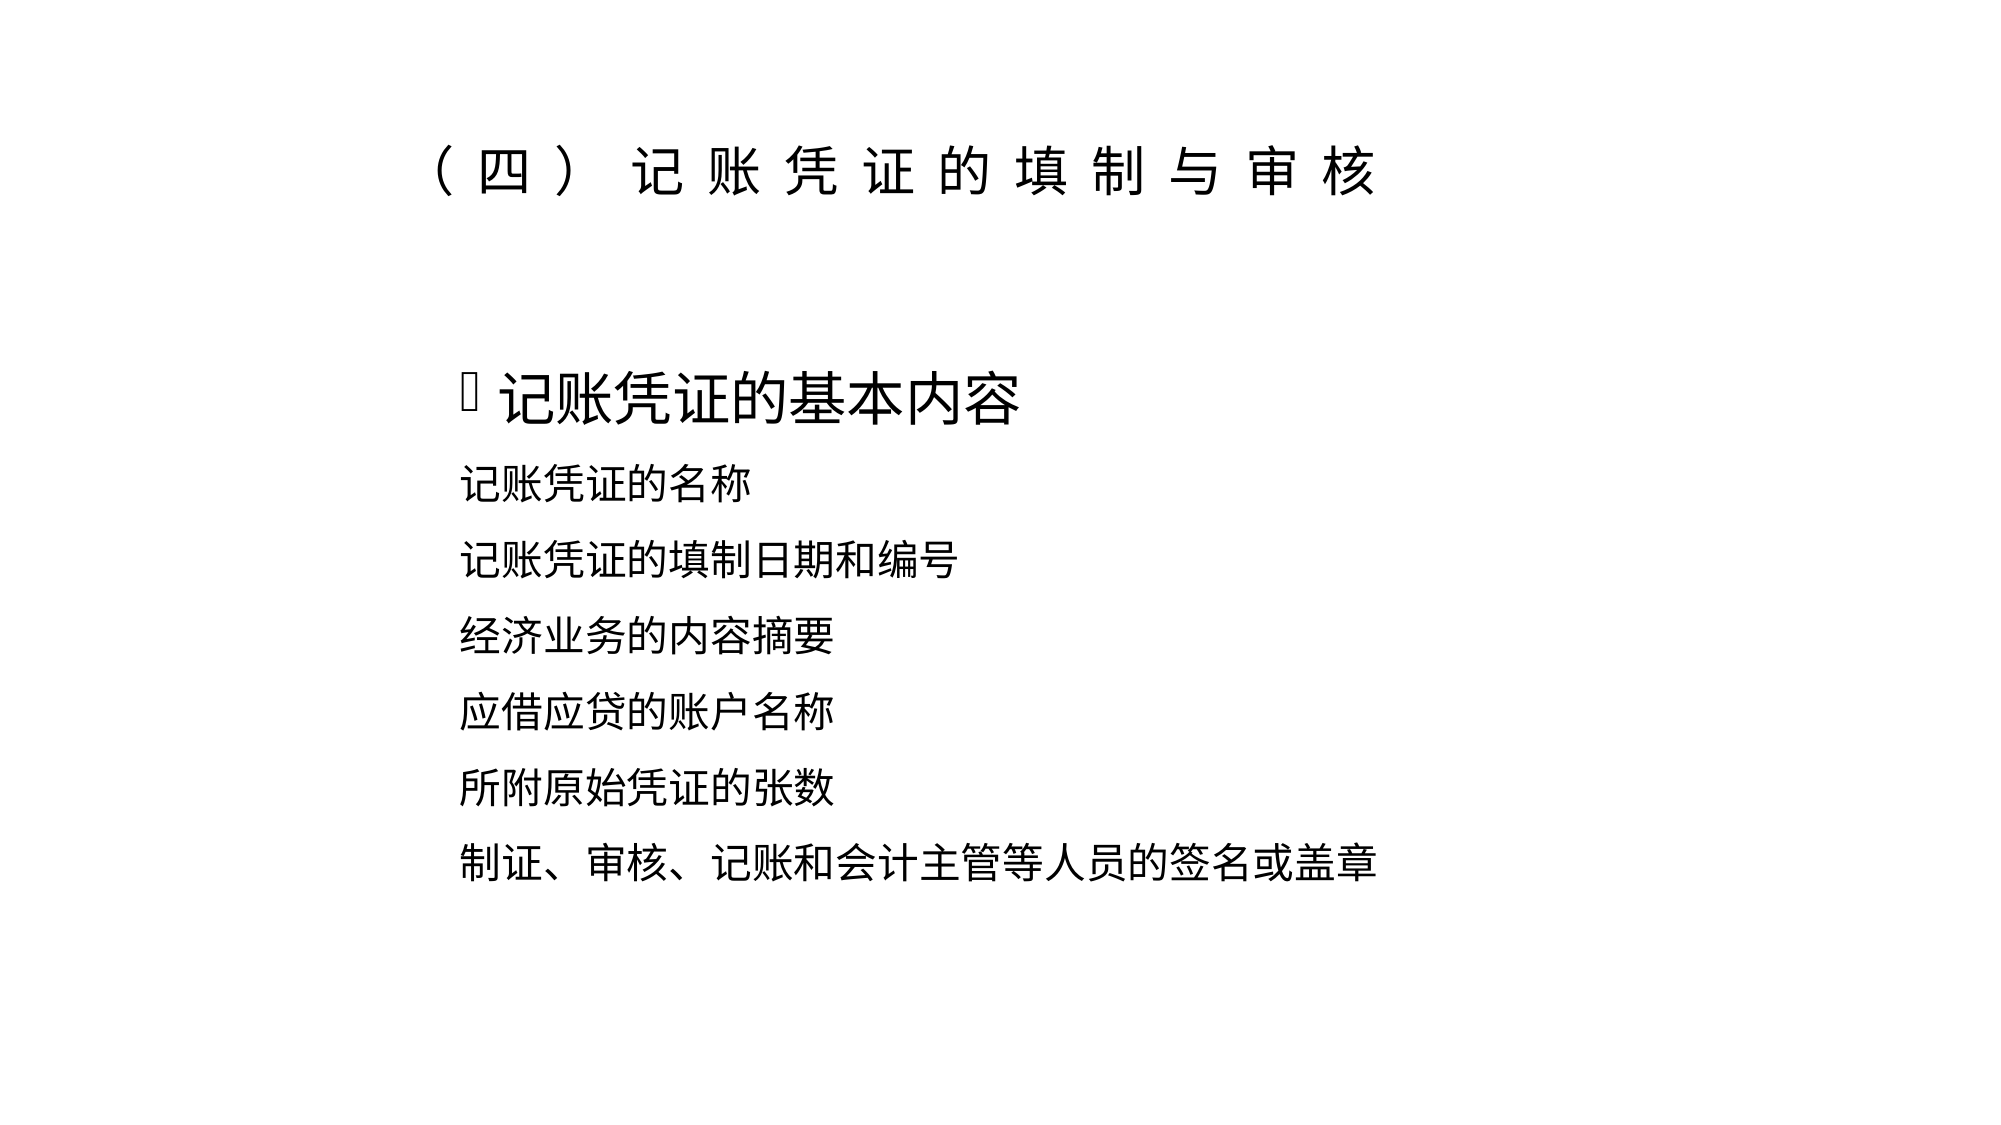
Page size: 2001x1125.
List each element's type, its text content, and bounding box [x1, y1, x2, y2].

list 记账凭证的基本内容 记账凭证的名称 记账凭证的填制日期和编号 经济业务的内容摘要 应借应贷的账户名称 所附原始凭证的张数 制证、审核、记账和会计主管等人员的签名或盖章 [444, 257, 1583, 1121]
title （四）记账凭证的填制与审核 [385, 137, 1414, 348]
